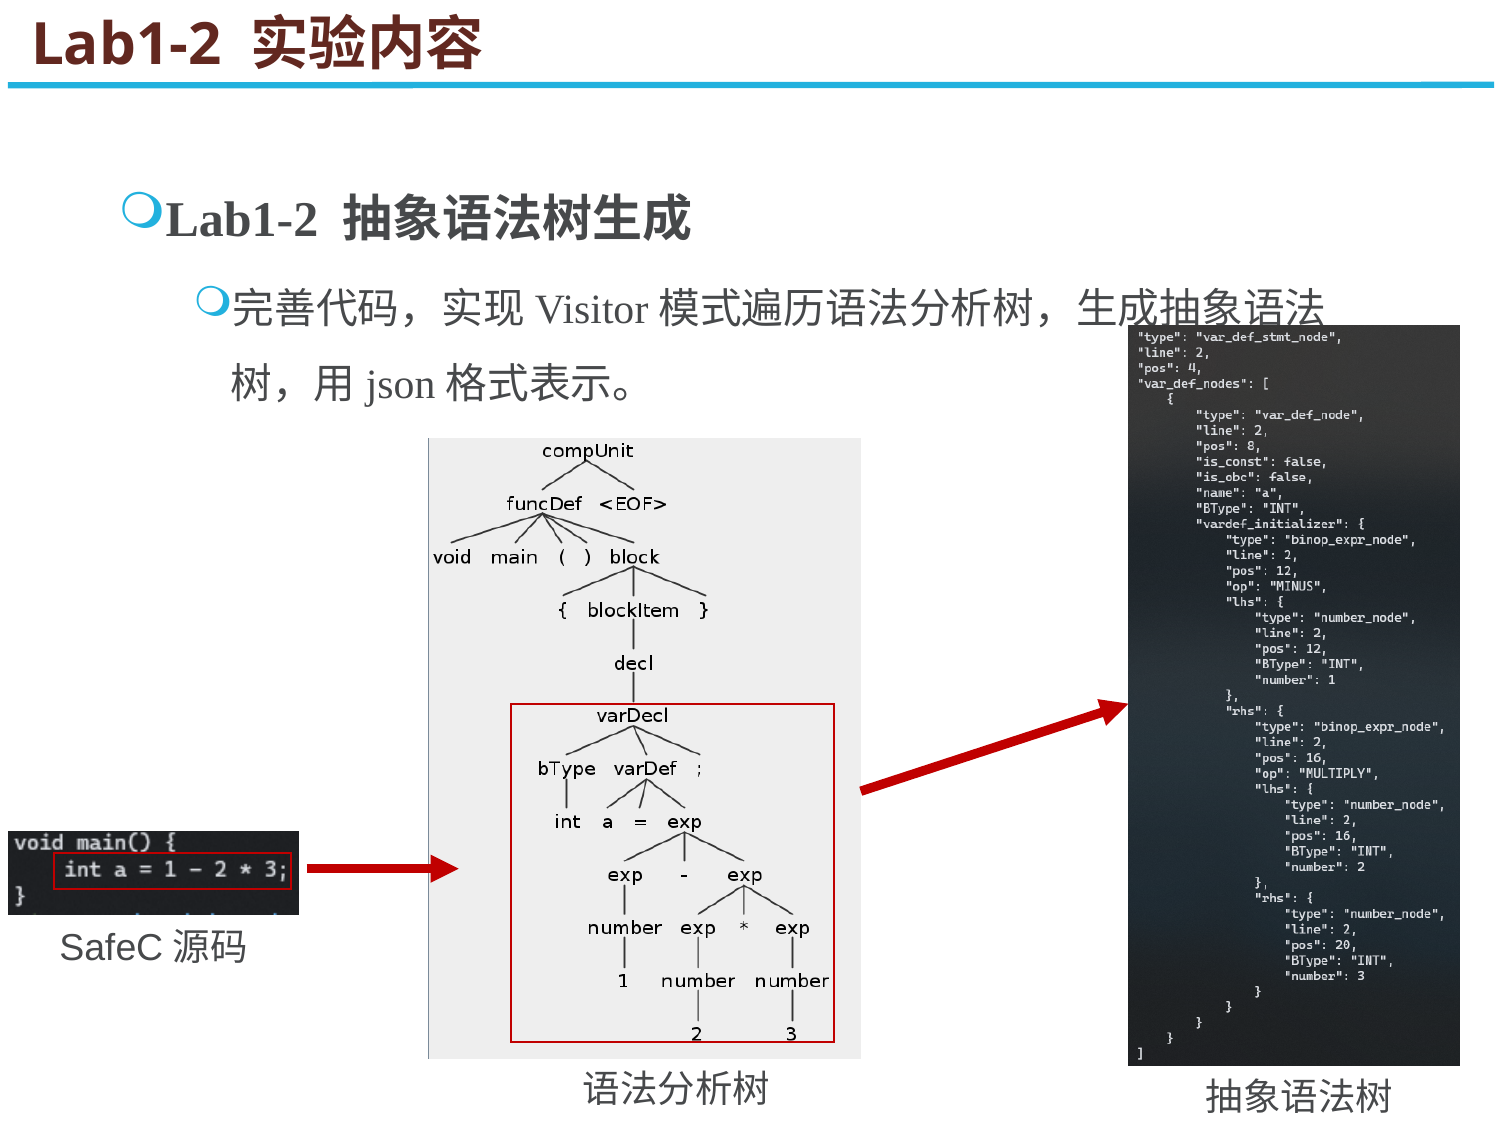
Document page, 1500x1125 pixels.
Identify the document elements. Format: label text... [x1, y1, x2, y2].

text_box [860, 703, 1129, 792]
picture [8, 831, 299, 915]
picture [1128, 325, 1460, 1066]
picture [428, 438, 861, 1059]
text_box 语法分析树 [568, 1059, 786, 1118]
title Lab1-2 实验内容 [16, 0, 1341, 92]
text_box 抽象语法树 [1190, 1066, 1409, 1125]
text_box SafeC源码 [44, 915, 263, 976]
list Lab1-2 抽象语法树生成 完善代码，实现Visitor模式遍历语法分析树，生成抽象语法树，用json格式表示。 [103, 149, 1397, 488]
